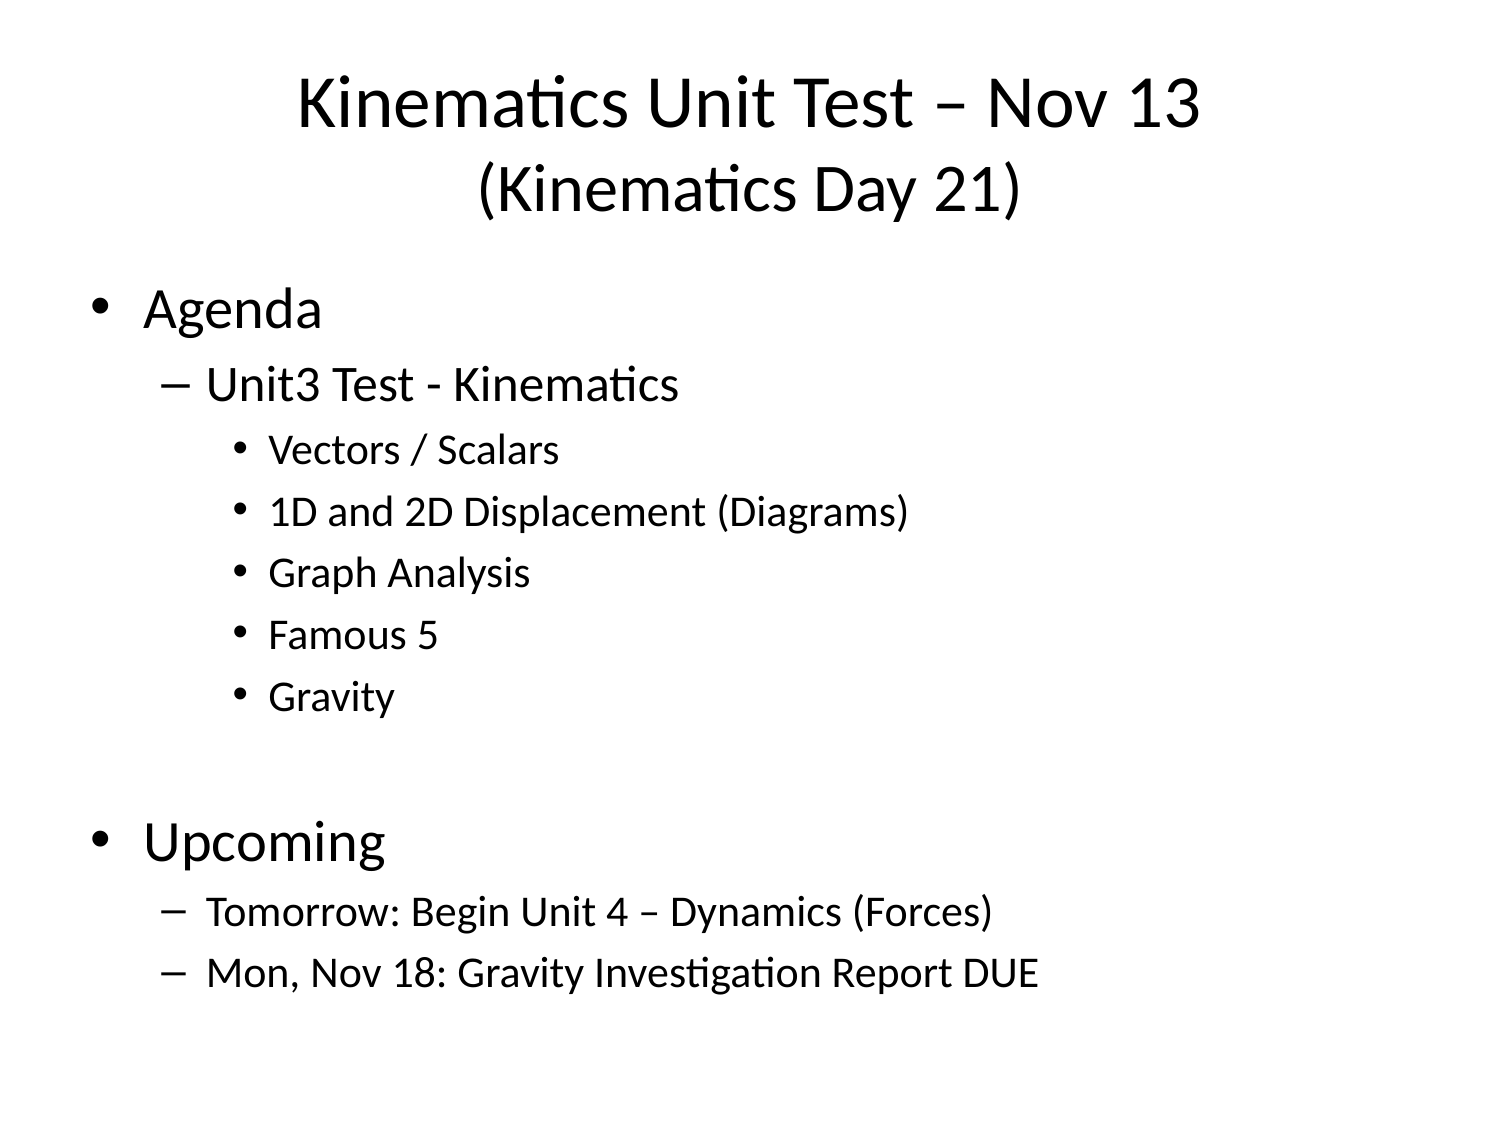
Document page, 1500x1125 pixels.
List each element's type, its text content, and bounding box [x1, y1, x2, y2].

list Agenda Unit3 Test - Kinematics Vectors / Scalars 1D and 2D Displacement (Diagrams) Graph Analysis Famous 5 Gravity Upcoming Tomorrow: Begin Unit 4 – Dynamics (Forces) Mon, Nov 18: Gravity Investigation Report DUE [75, 262, 1425, 1005]
title Kinematics Unit Test – Nov 13 (Kinematics Day 21) [75, 45, 1425, 233]
